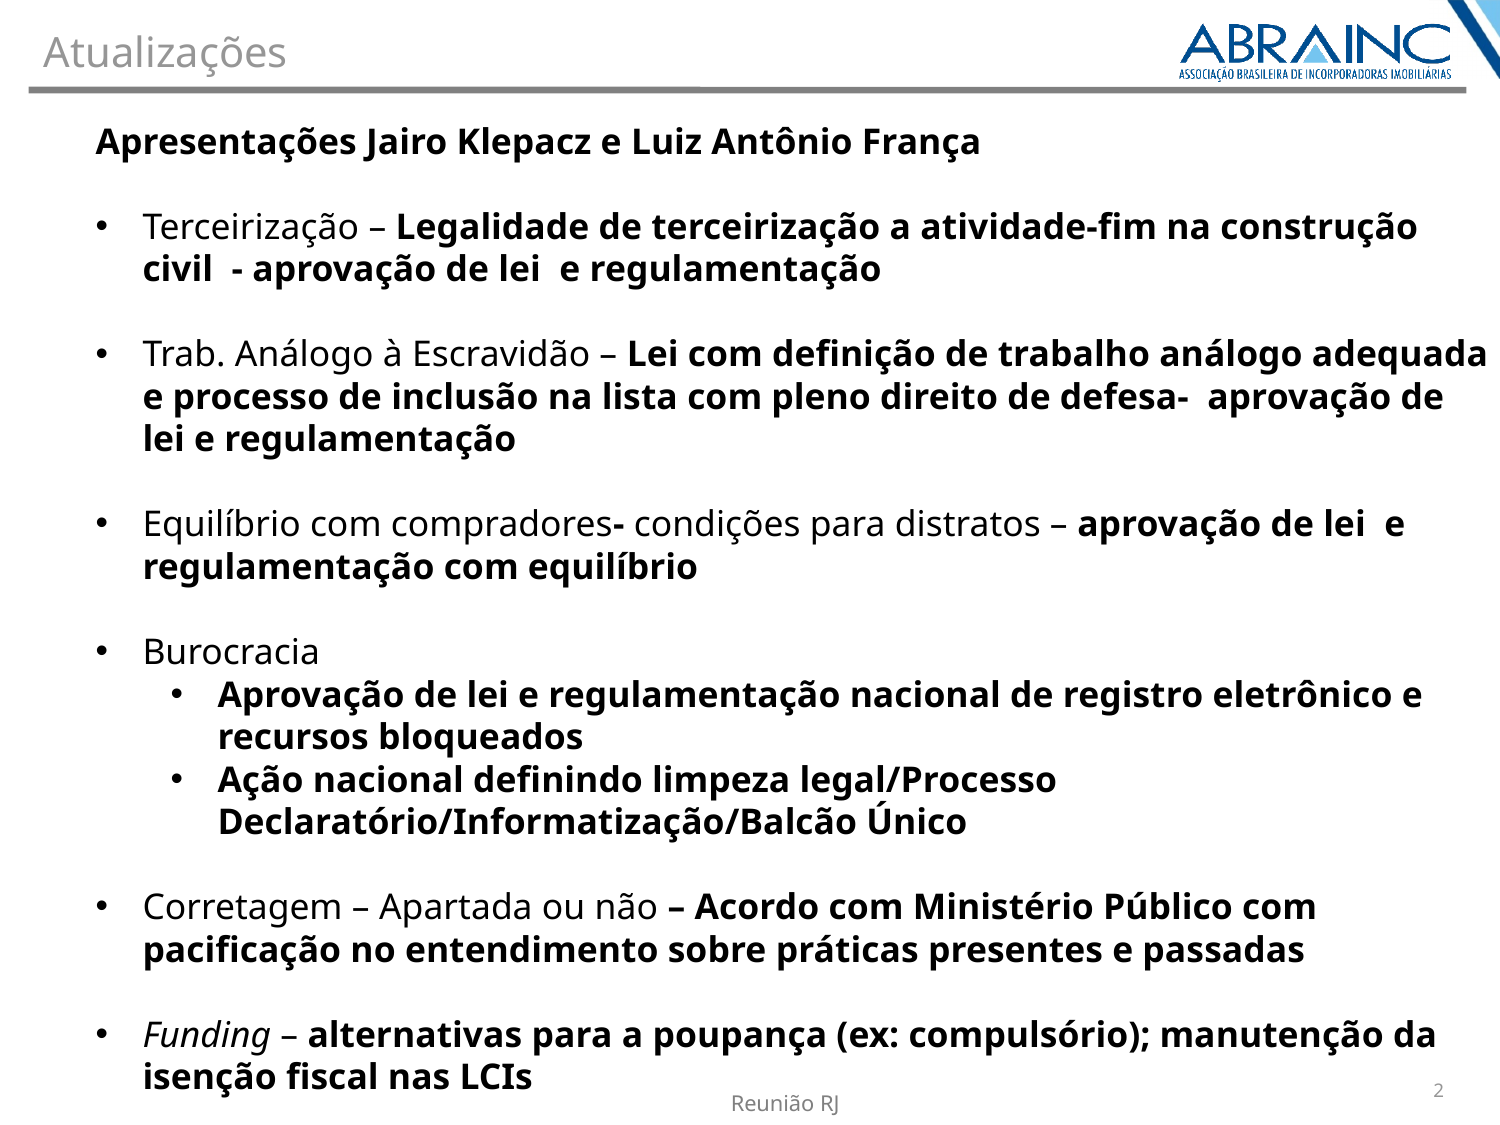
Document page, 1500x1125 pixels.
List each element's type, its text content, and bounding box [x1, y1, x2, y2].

text_box Reunião RJ [655, 1081, 916, 1125]
title Atualizações [29, 0, 1456, 157]
text_box 2 [1198, 1070, 1459, 1110]
picture [1175, 0, 1500, 83]
text_box Apresentações Jairo Klepacz e Luiz Antônio França Terceirização – Legalidade de terceirização a atividade-fim na construção civil - aprovação de lei e regulamentação Trab. Análogo à Escravidão – Lei com definição de trabalho análogo adequada e processo de inclusão na lista com pleno direito de defesa- aprovação de lei e regulamentação Equilíbrio com compradores- condições para distratos – aprovação de lei e regulamentação com equilíbrio Burocracia Aprovação de lei e regulamentação nacional de registro eletrônico e recursos bloqueados Ação nacional definindo limpeza legal/Processo Declaratório/Informatização/Balcão Único Corretagem – Apartada ou não – Acordo com Ministério Público com pacificação no entendimento sobre práticas presentes e passadas Funding – alternativas para a poupança (ex: compulsório); manutenção da isenção fiscal nas LCIs [85, 113, 1500, 1125]
